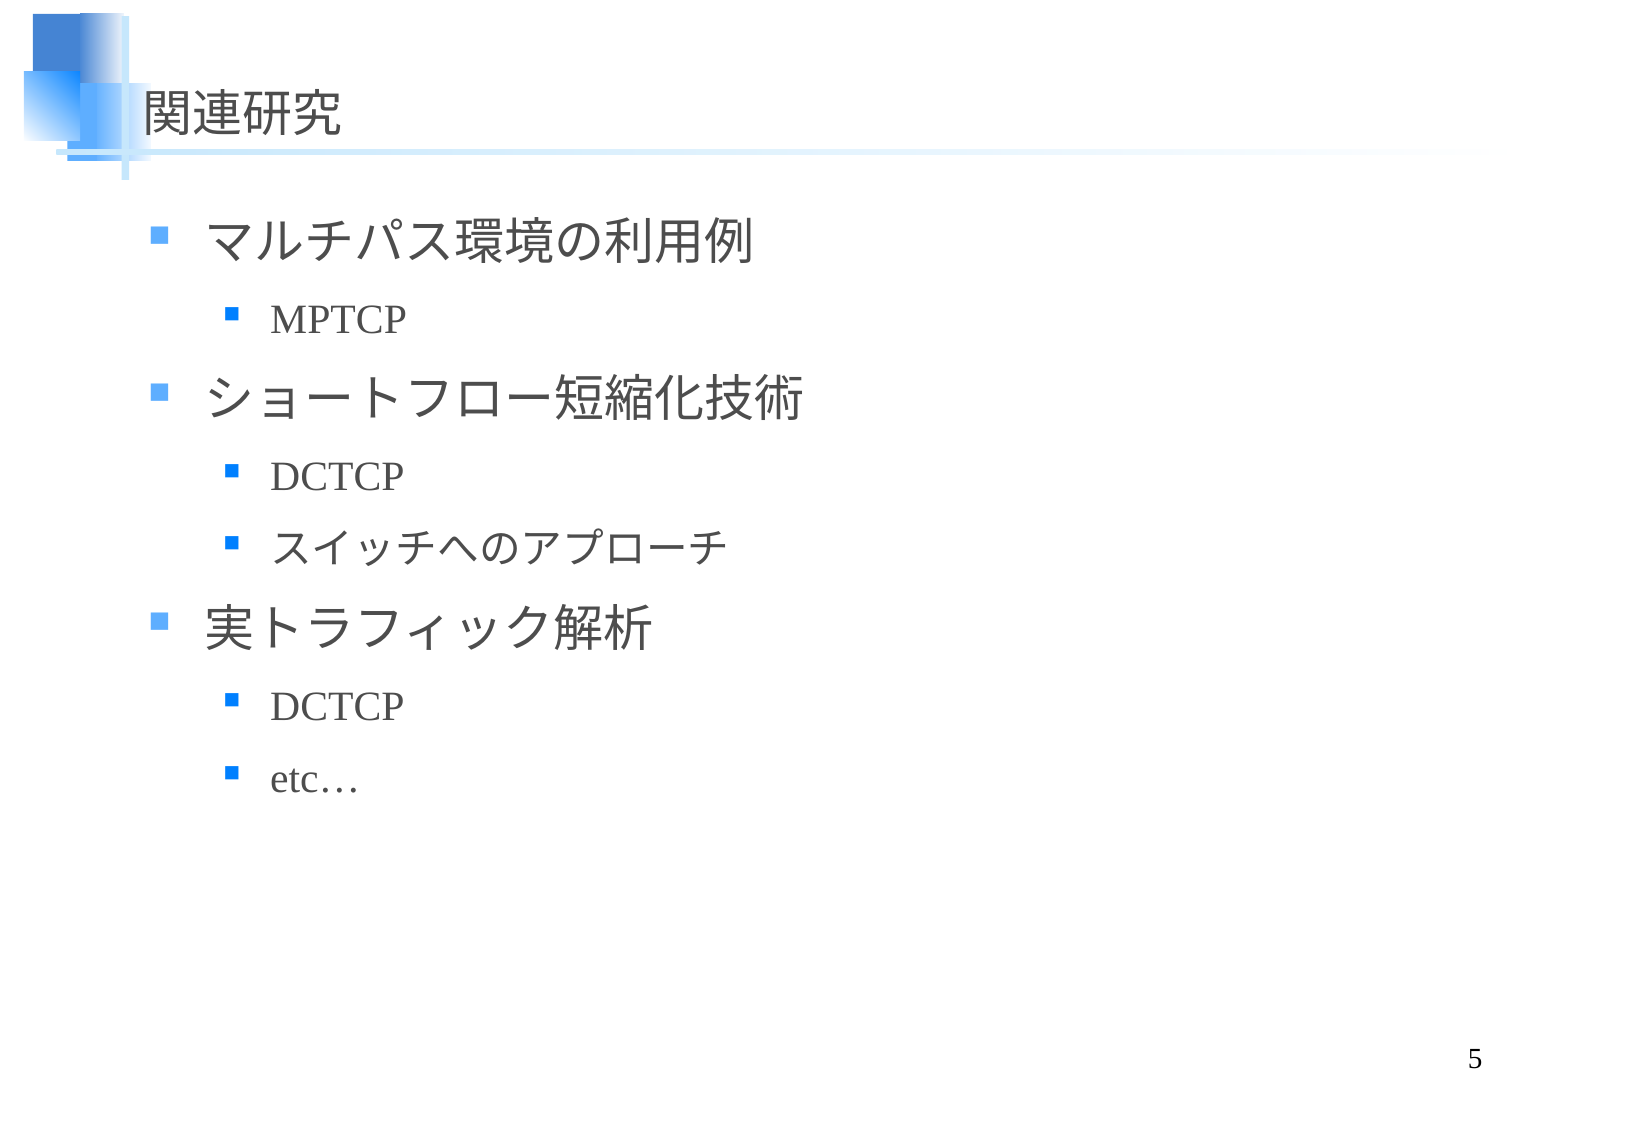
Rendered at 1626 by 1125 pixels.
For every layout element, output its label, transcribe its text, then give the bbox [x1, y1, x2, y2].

list マルチパス環境の利用例 MPTCP ショートフロー短縮化技術 DCTCP スイッチへのアプローチ 実トラフィック解析 DCTCP etc… [133, 189, 1492, 988]
title 関連研究 [127, 54, 1522, 149]
slide_number 5 [1159, 1035, 1498, 1083]
